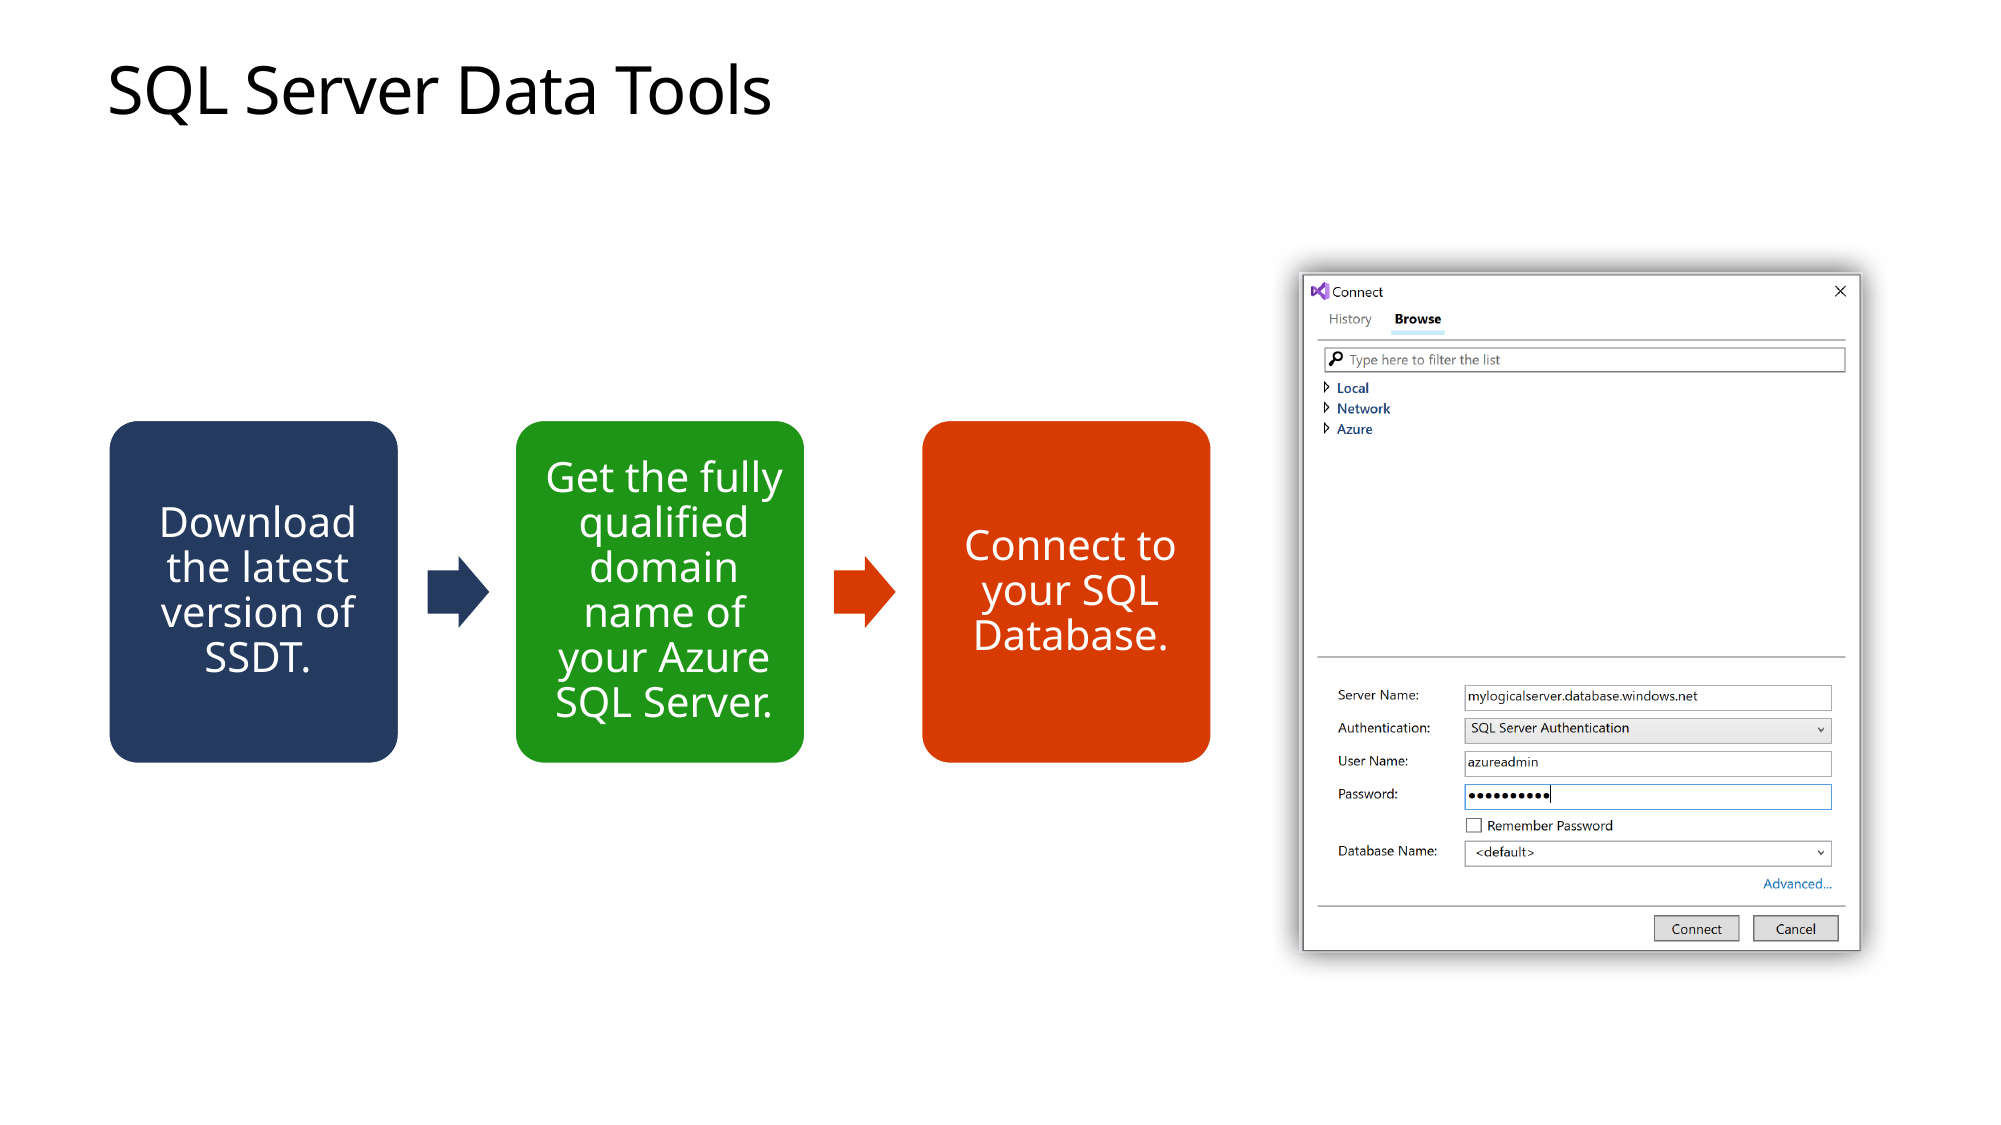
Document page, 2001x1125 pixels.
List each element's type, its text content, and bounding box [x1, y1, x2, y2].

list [107, 230, 1213, 953]
title SQL Server Data Tools [107, 52, 1893, 129]
picture [1299, 272, 1863, 953]
